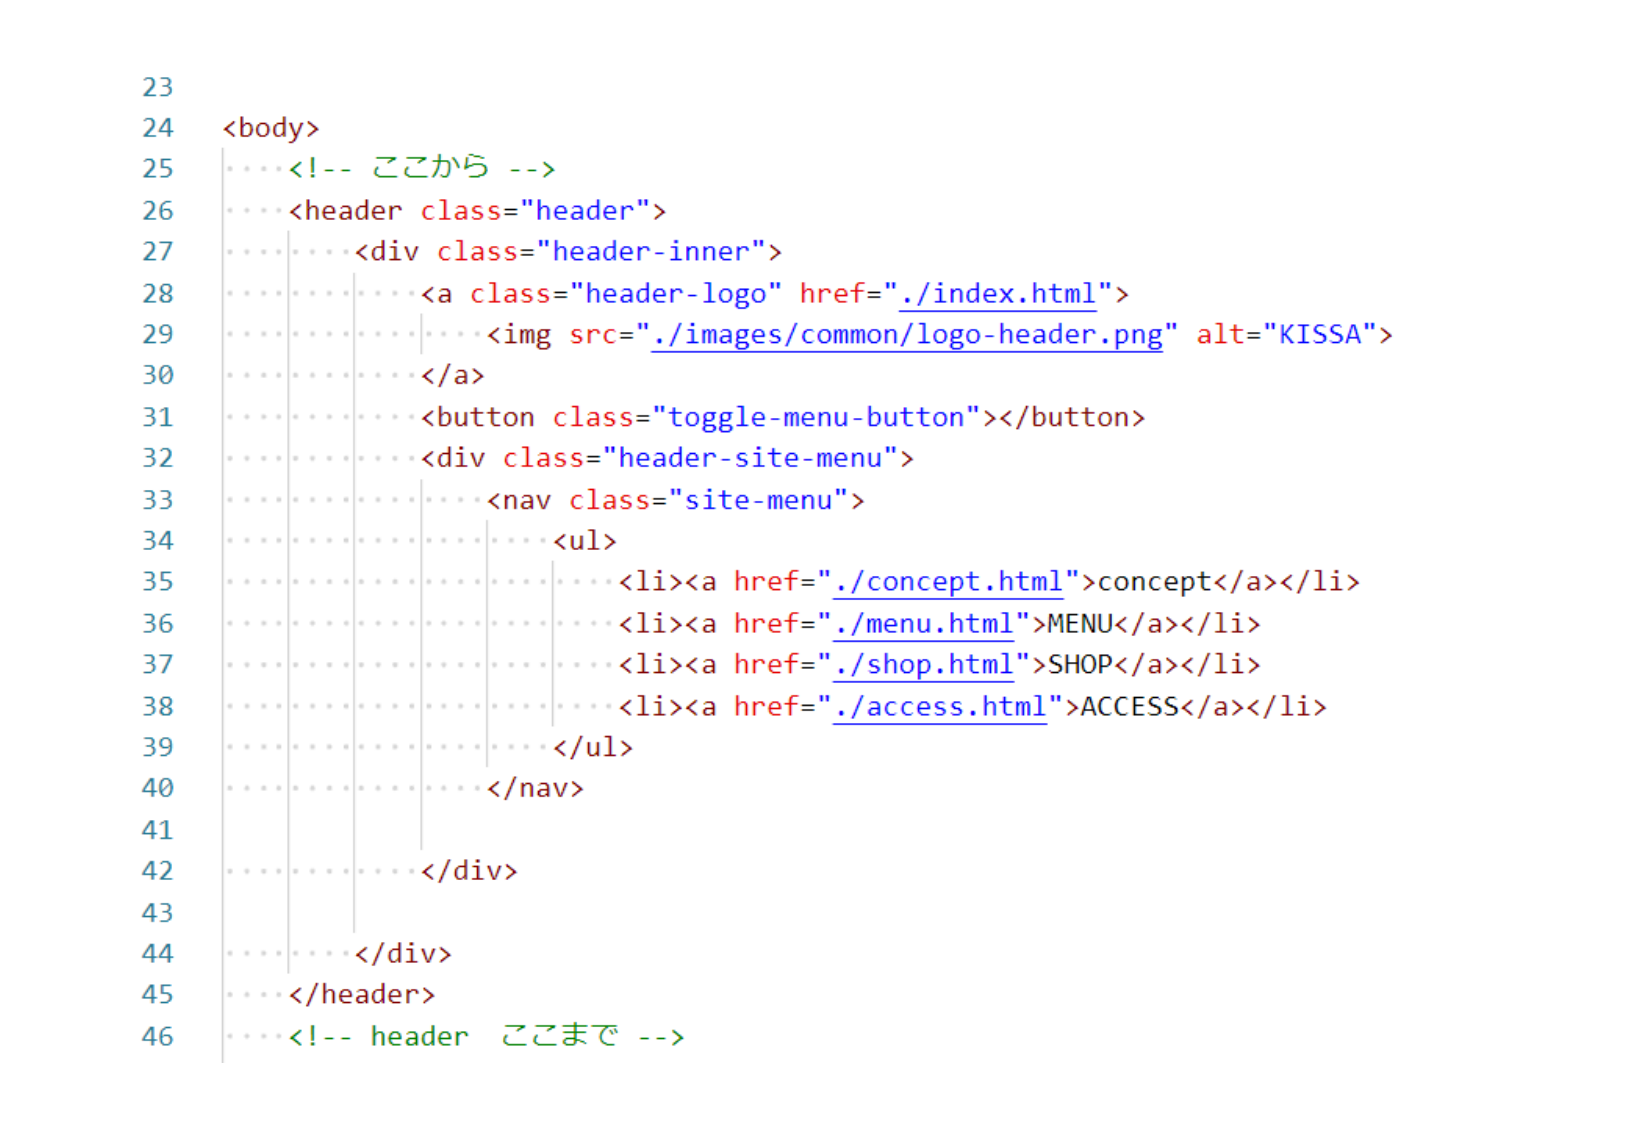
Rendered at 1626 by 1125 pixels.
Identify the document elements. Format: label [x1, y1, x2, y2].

picture [111, 62, 1514, 1063]
